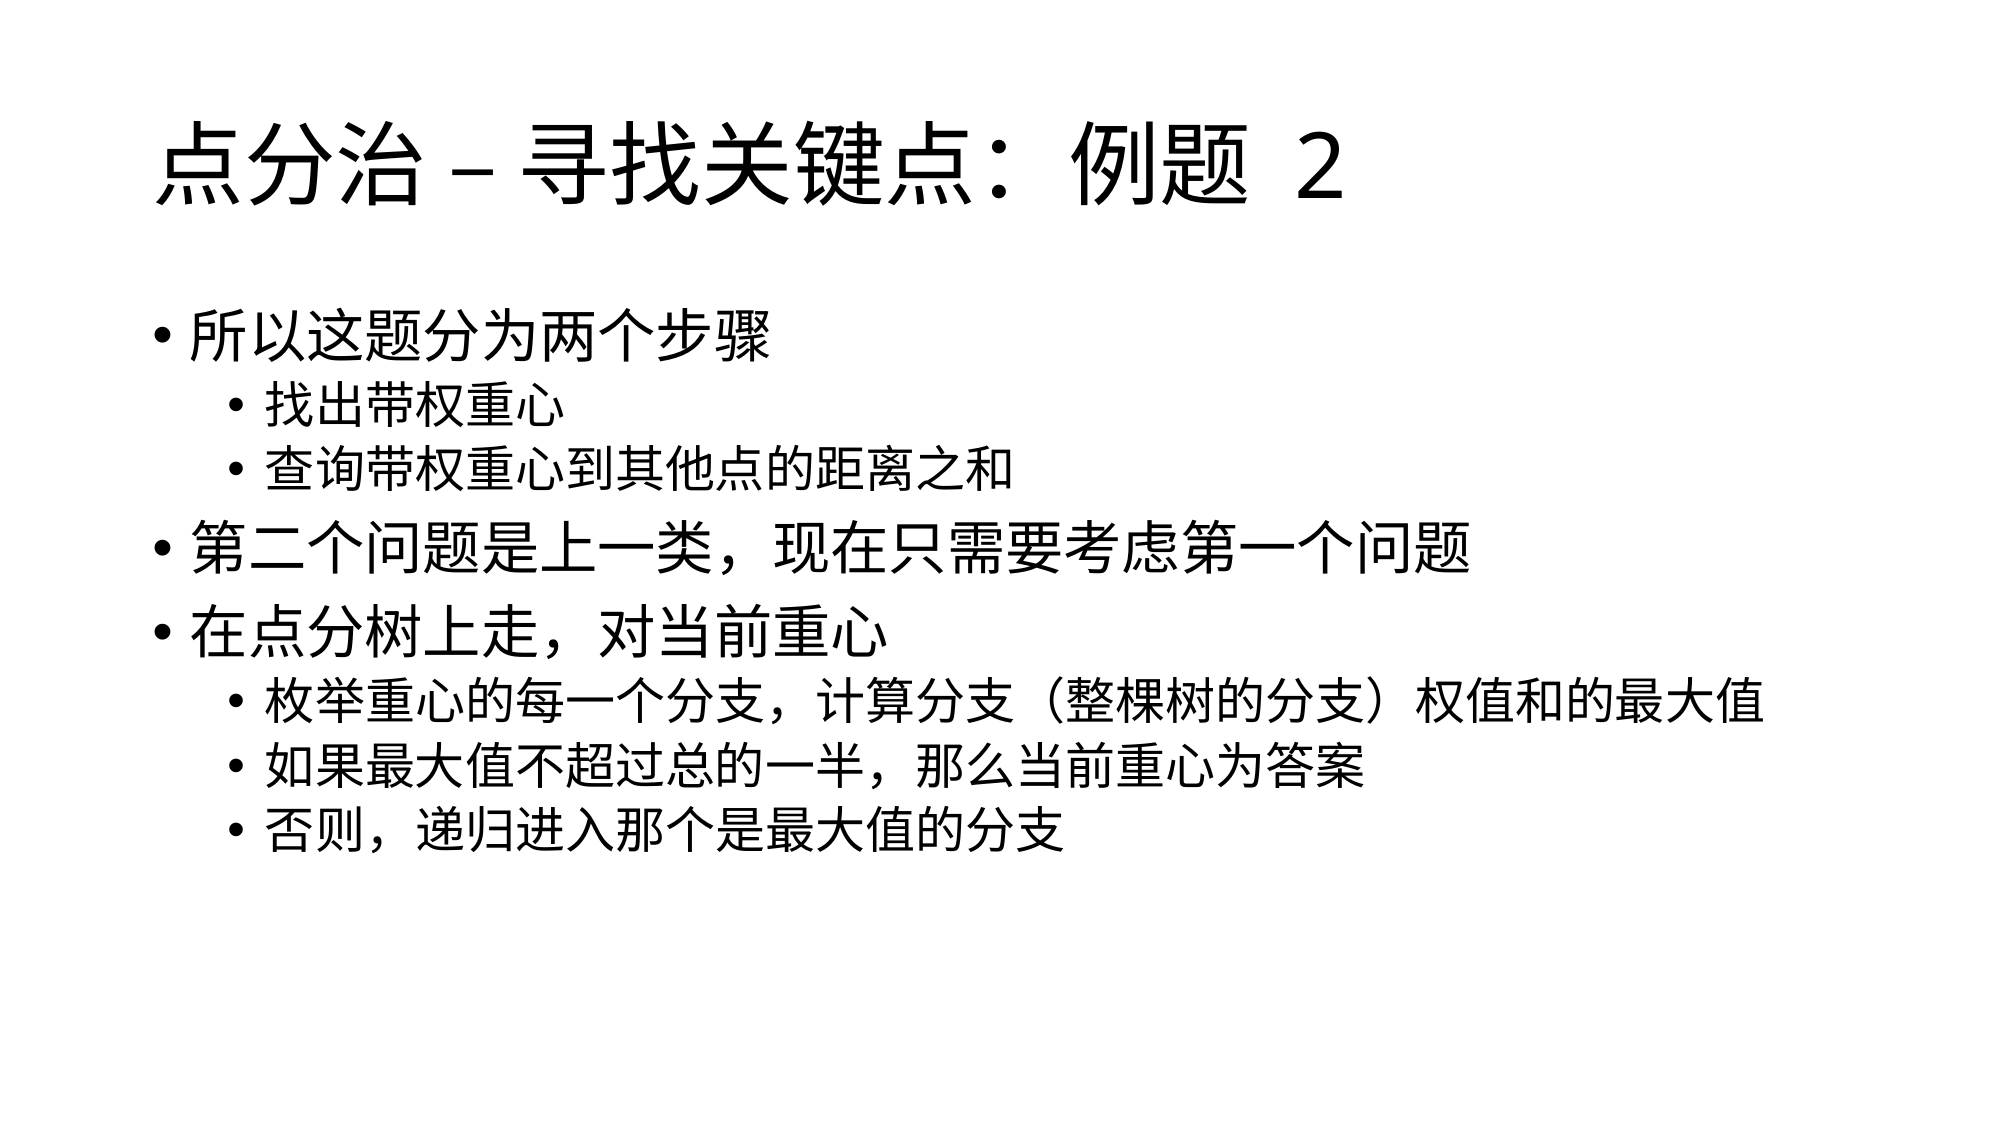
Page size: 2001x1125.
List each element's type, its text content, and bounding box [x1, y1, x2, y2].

list 所以这题分为两个步骤 找出带权重心 查询带权重心到其他点的距离之和 第二个问题是上一类，现在只需要考虑第一个问题 在点分树上走，对当前重心 枚举重心的每一个分支，计算分支（整棵树的分支）权值和的最大值 如果最大值不超过总的一半，那么当前重心为答案 否则，递归进入那个是最大值的分支 [137, 299, 1863, 1014]
title 点分治 – 寻找关键点：例题 2 [137, 59, 1863, 278]
